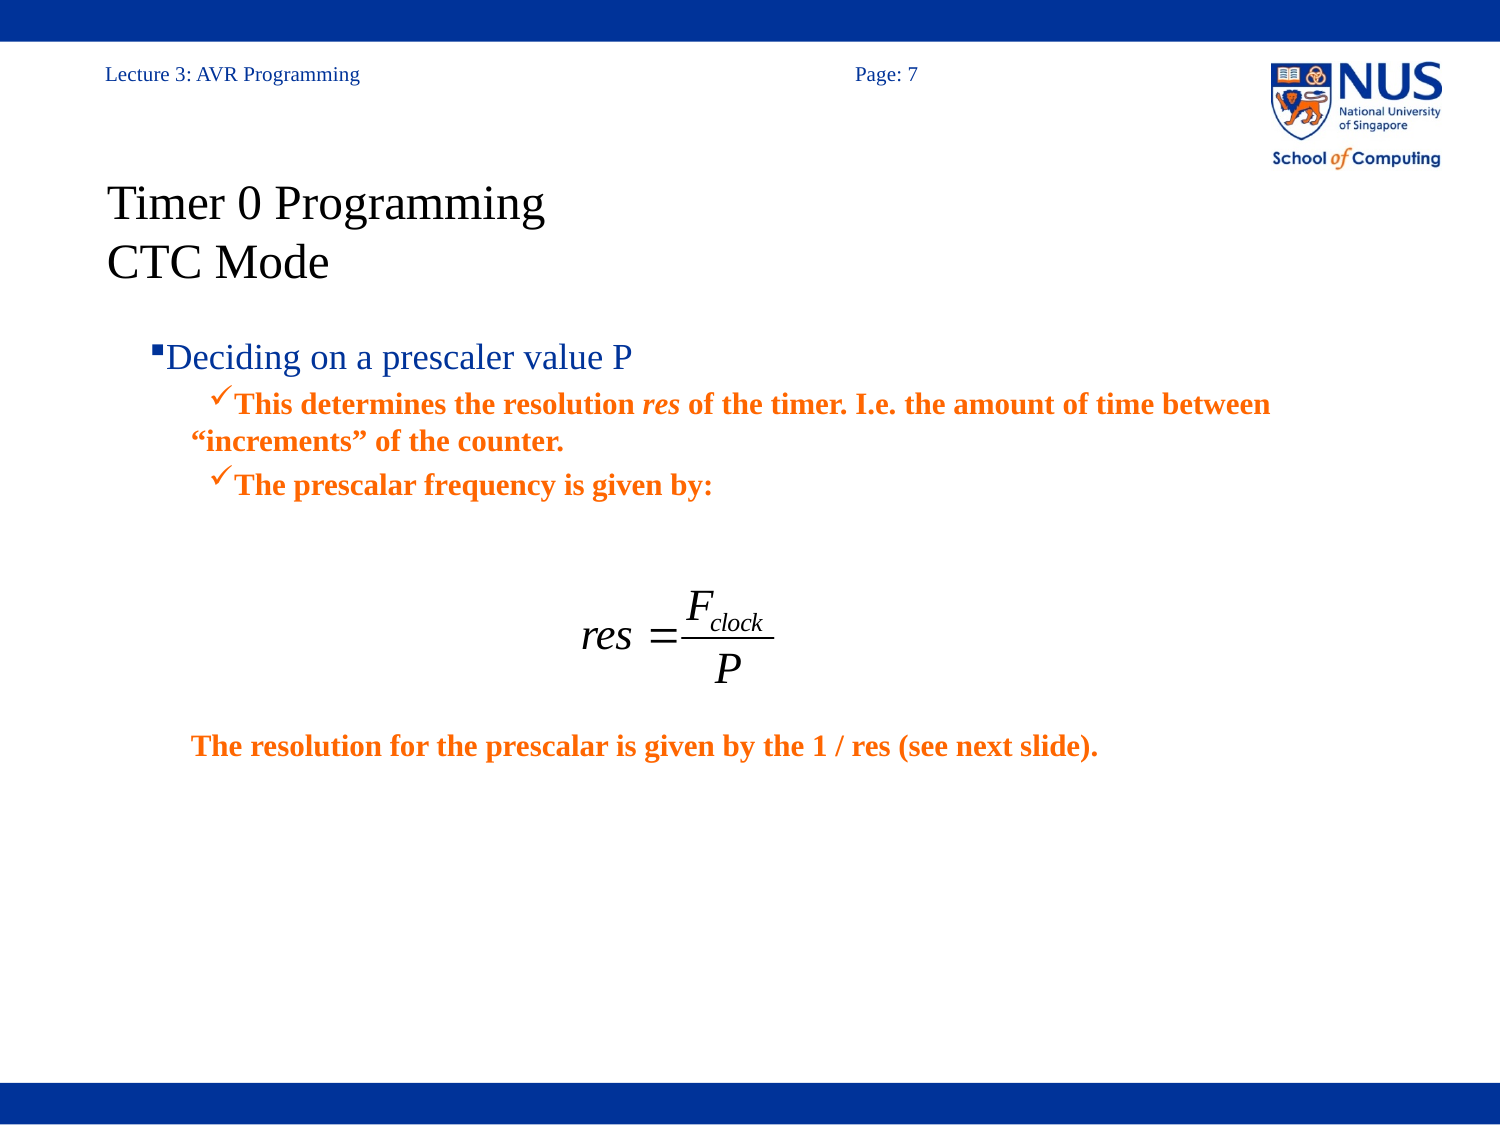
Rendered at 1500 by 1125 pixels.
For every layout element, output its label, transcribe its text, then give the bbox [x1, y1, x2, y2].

list Deciding on a prescaler value P This determines the resolution res of the timer. I.e. the amount of time between “increments” of the counter. The prescalar frequency is given by: The resolution for the prescalar is given by the 1 / res (see next slide). [90, 324, 1366, 1022]
picture [1271, 61, 1442, 171]
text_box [573, 578, 783, 694]
title Timer 0 Programming CTC Mode [90, 135, 1160, 323]
